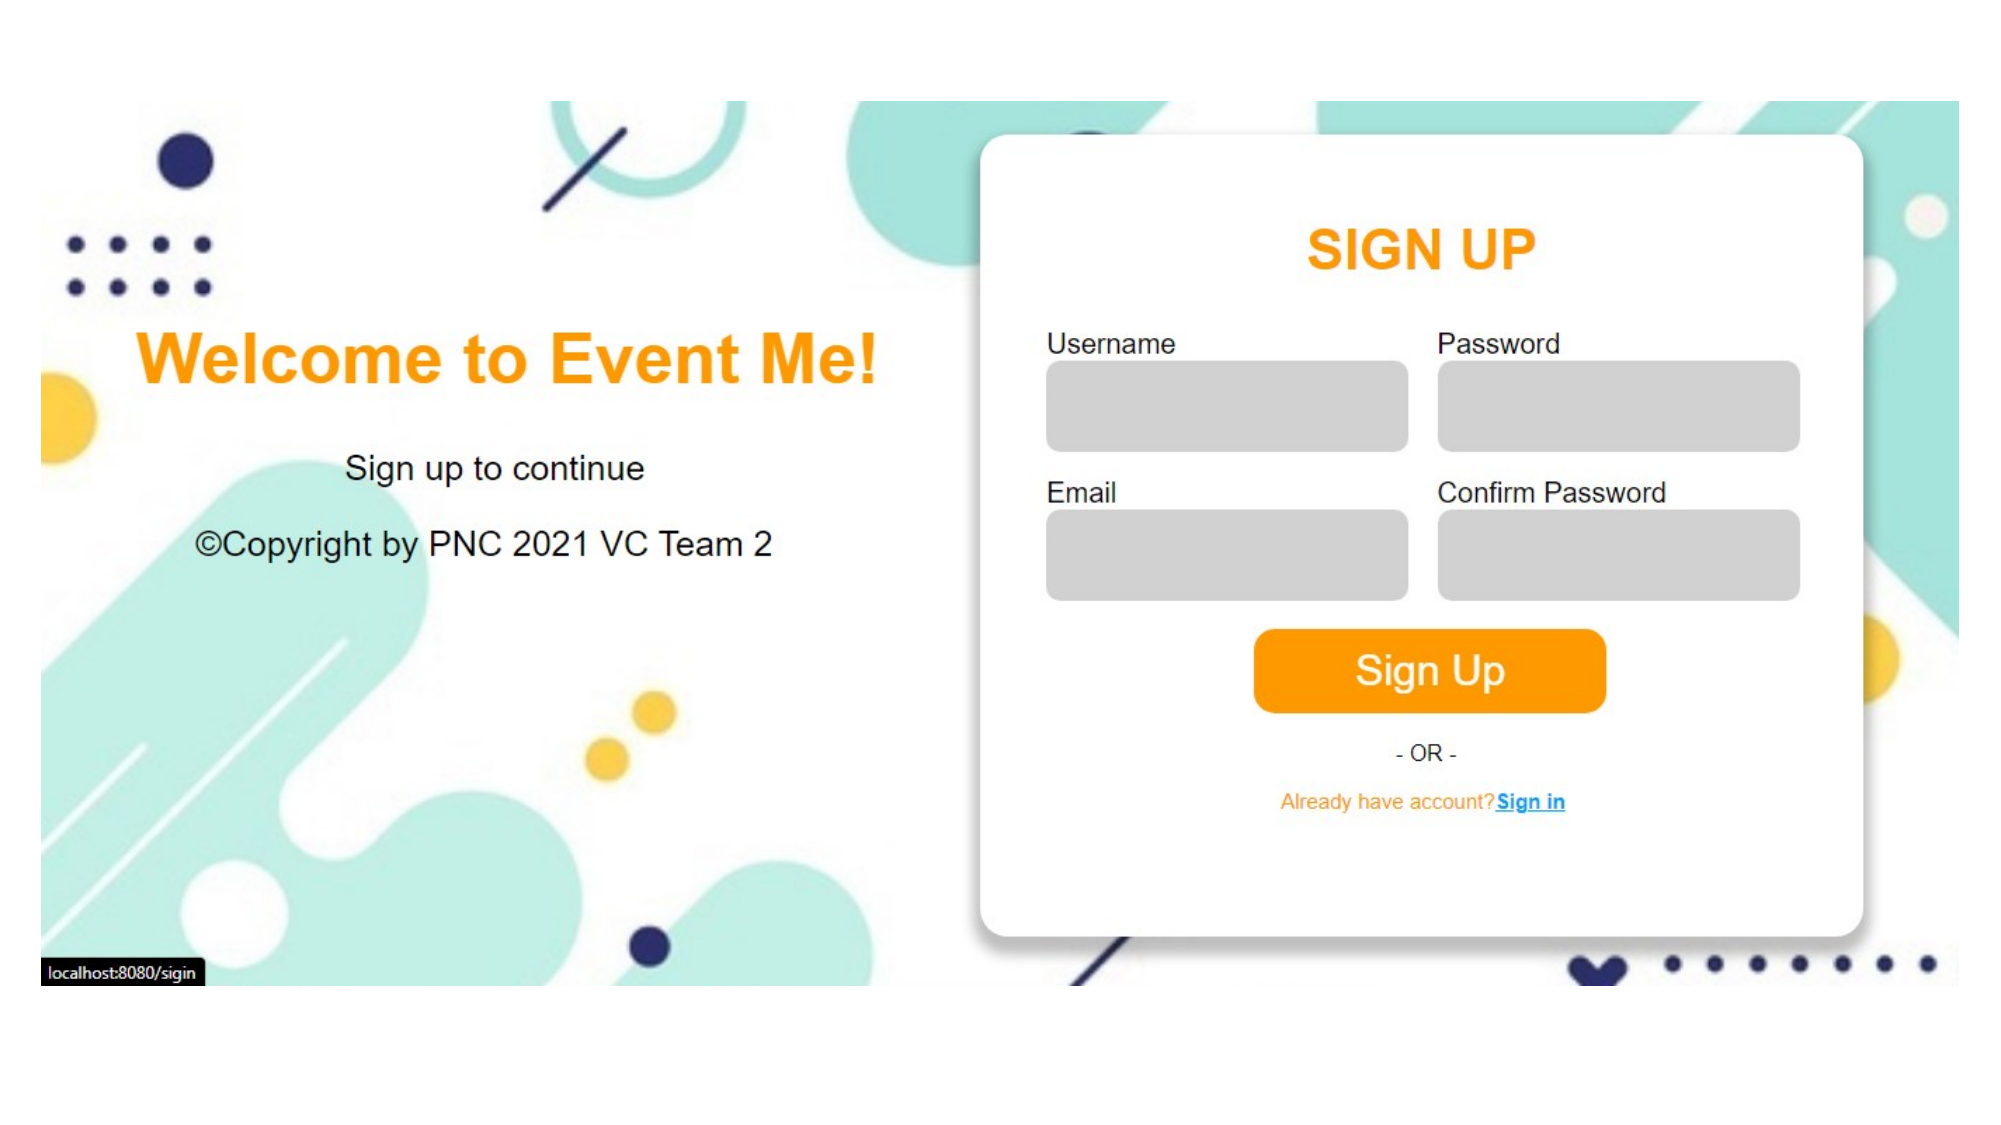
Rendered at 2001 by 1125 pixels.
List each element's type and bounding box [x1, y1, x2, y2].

picture [41, 101, 1959, 986]
